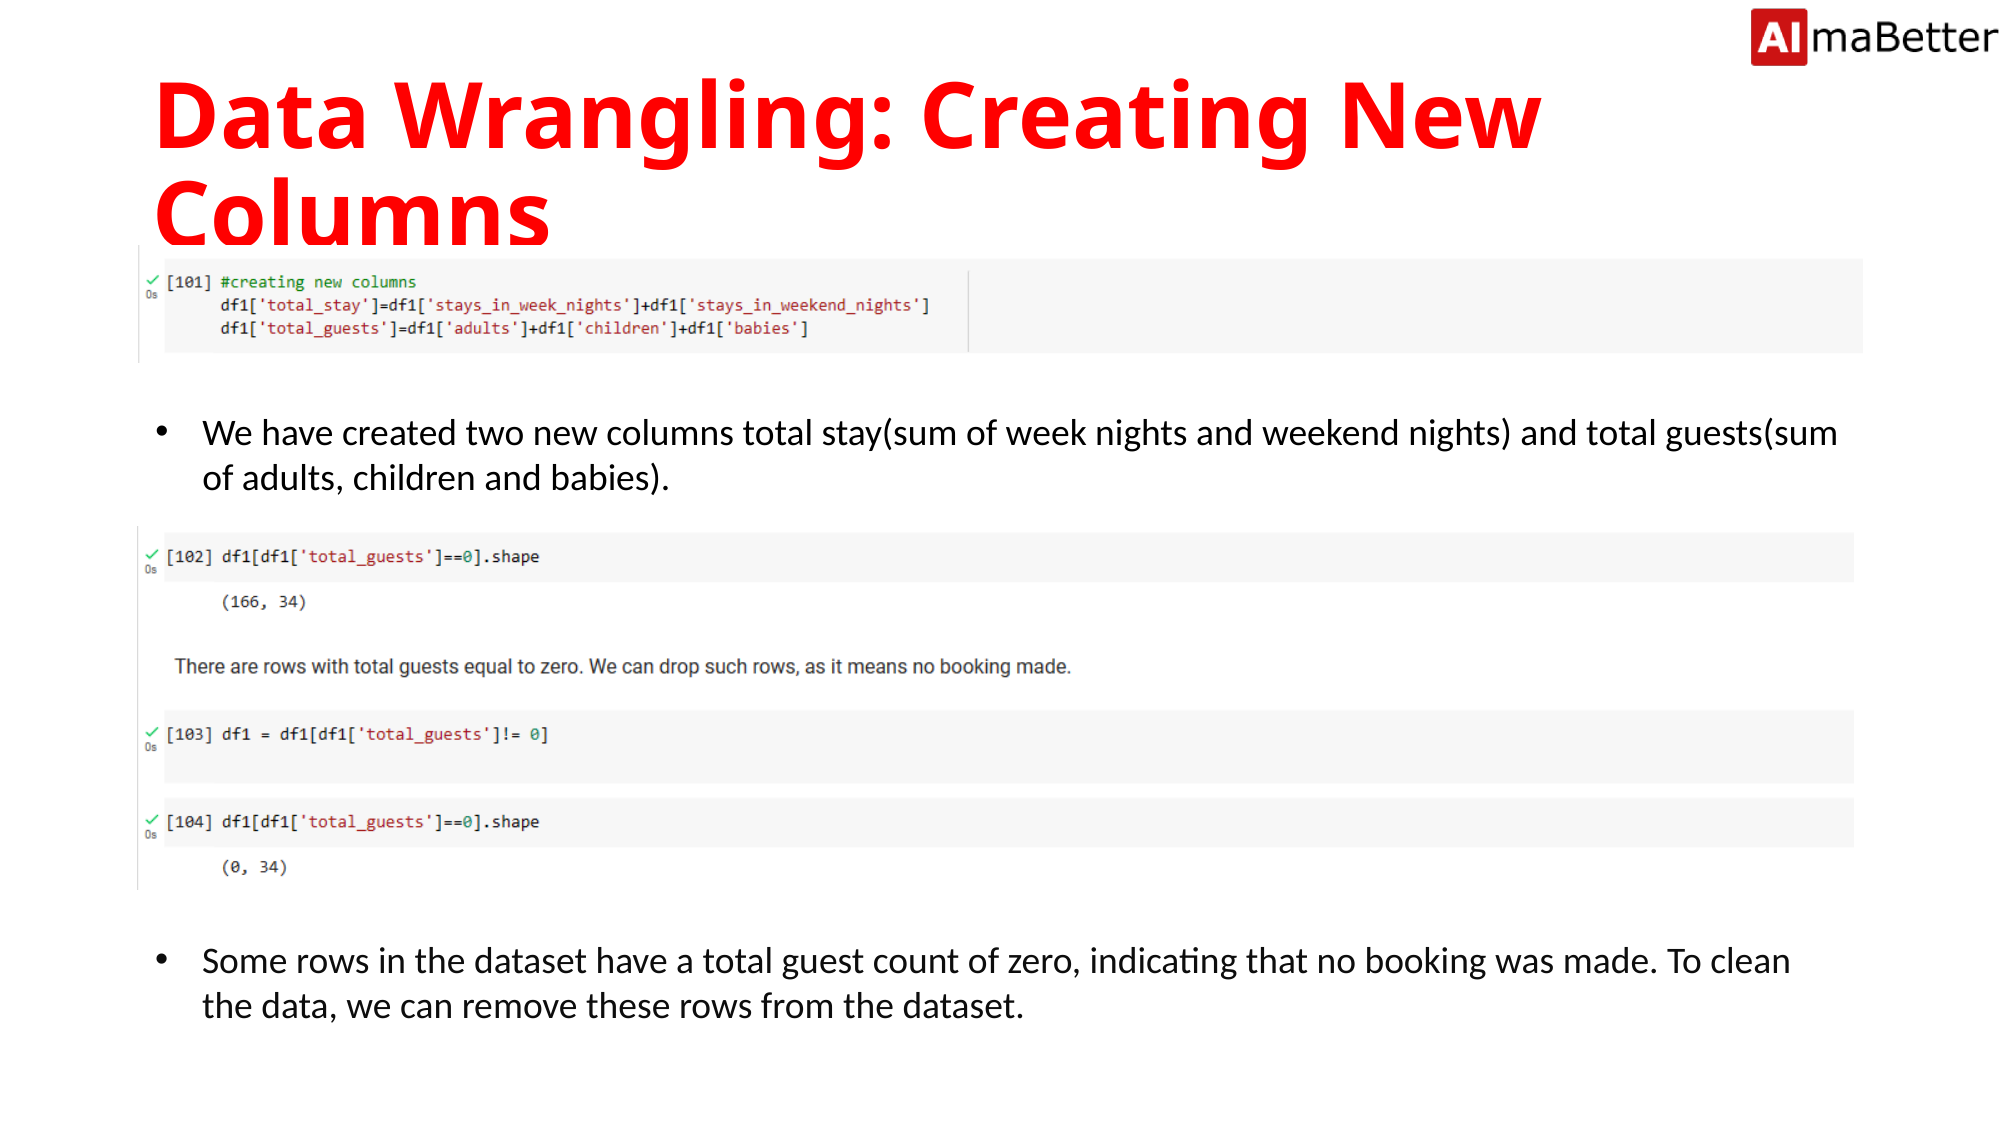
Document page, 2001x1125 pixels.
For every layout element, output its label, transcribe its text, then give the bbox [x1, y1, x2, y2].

title Data Wrangling: Creating New Columns [137, 59, 1863, 245]
picture [137, 525, 1854, 890]
picture [1749, 0, 2000, 75]
text_box Some rows in the dataset have a total guest count of zero, indicating that no booking was made. To clean the data, we can remove these rows from the dataset. [140, 928, 1863, 1034]
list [137, 245, 1863, 363]
text_box We have created two new columns total stay(sum of week nights and weekend nights) and total guests(sum of adults, children and babies). [140, 400, 1883, 506]
